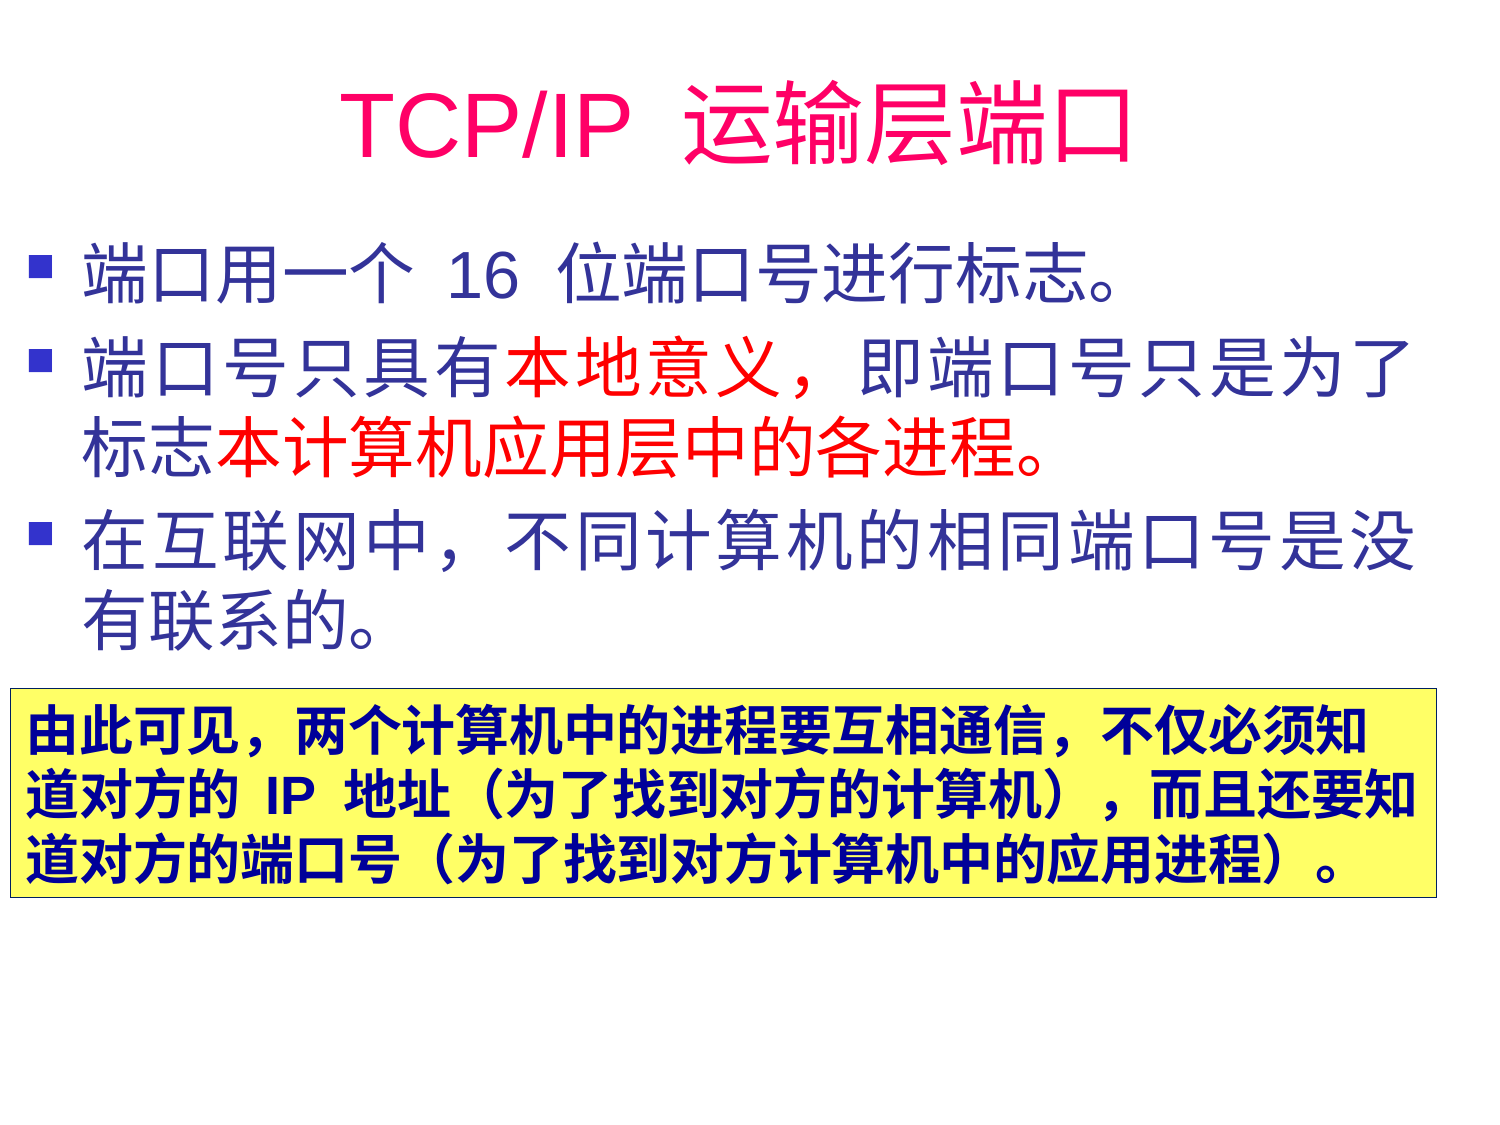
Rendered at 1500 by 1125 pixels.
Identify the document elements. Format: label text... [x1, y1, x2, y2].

list 端口用一个 16 位端口号进行标志。 端口号只具有本地意义，即端口号只是为了标志本计算机应用层中的各进程。 在互联网中，不同计算机的相同端口号是没有联系的。 [10, 224, 1432, 688]
text_box 由此可见，两个计算机中的进程要互相通信，不仅必须知道对方的 IP 地址（为了找到对方的计算机），而且还要知道对方的端口号（为了找到对方计算机中的应用进程）。 [10, 688, 1437, 898]
title TCP/IP 运输层端口 [110, 36, 1390, 184]
